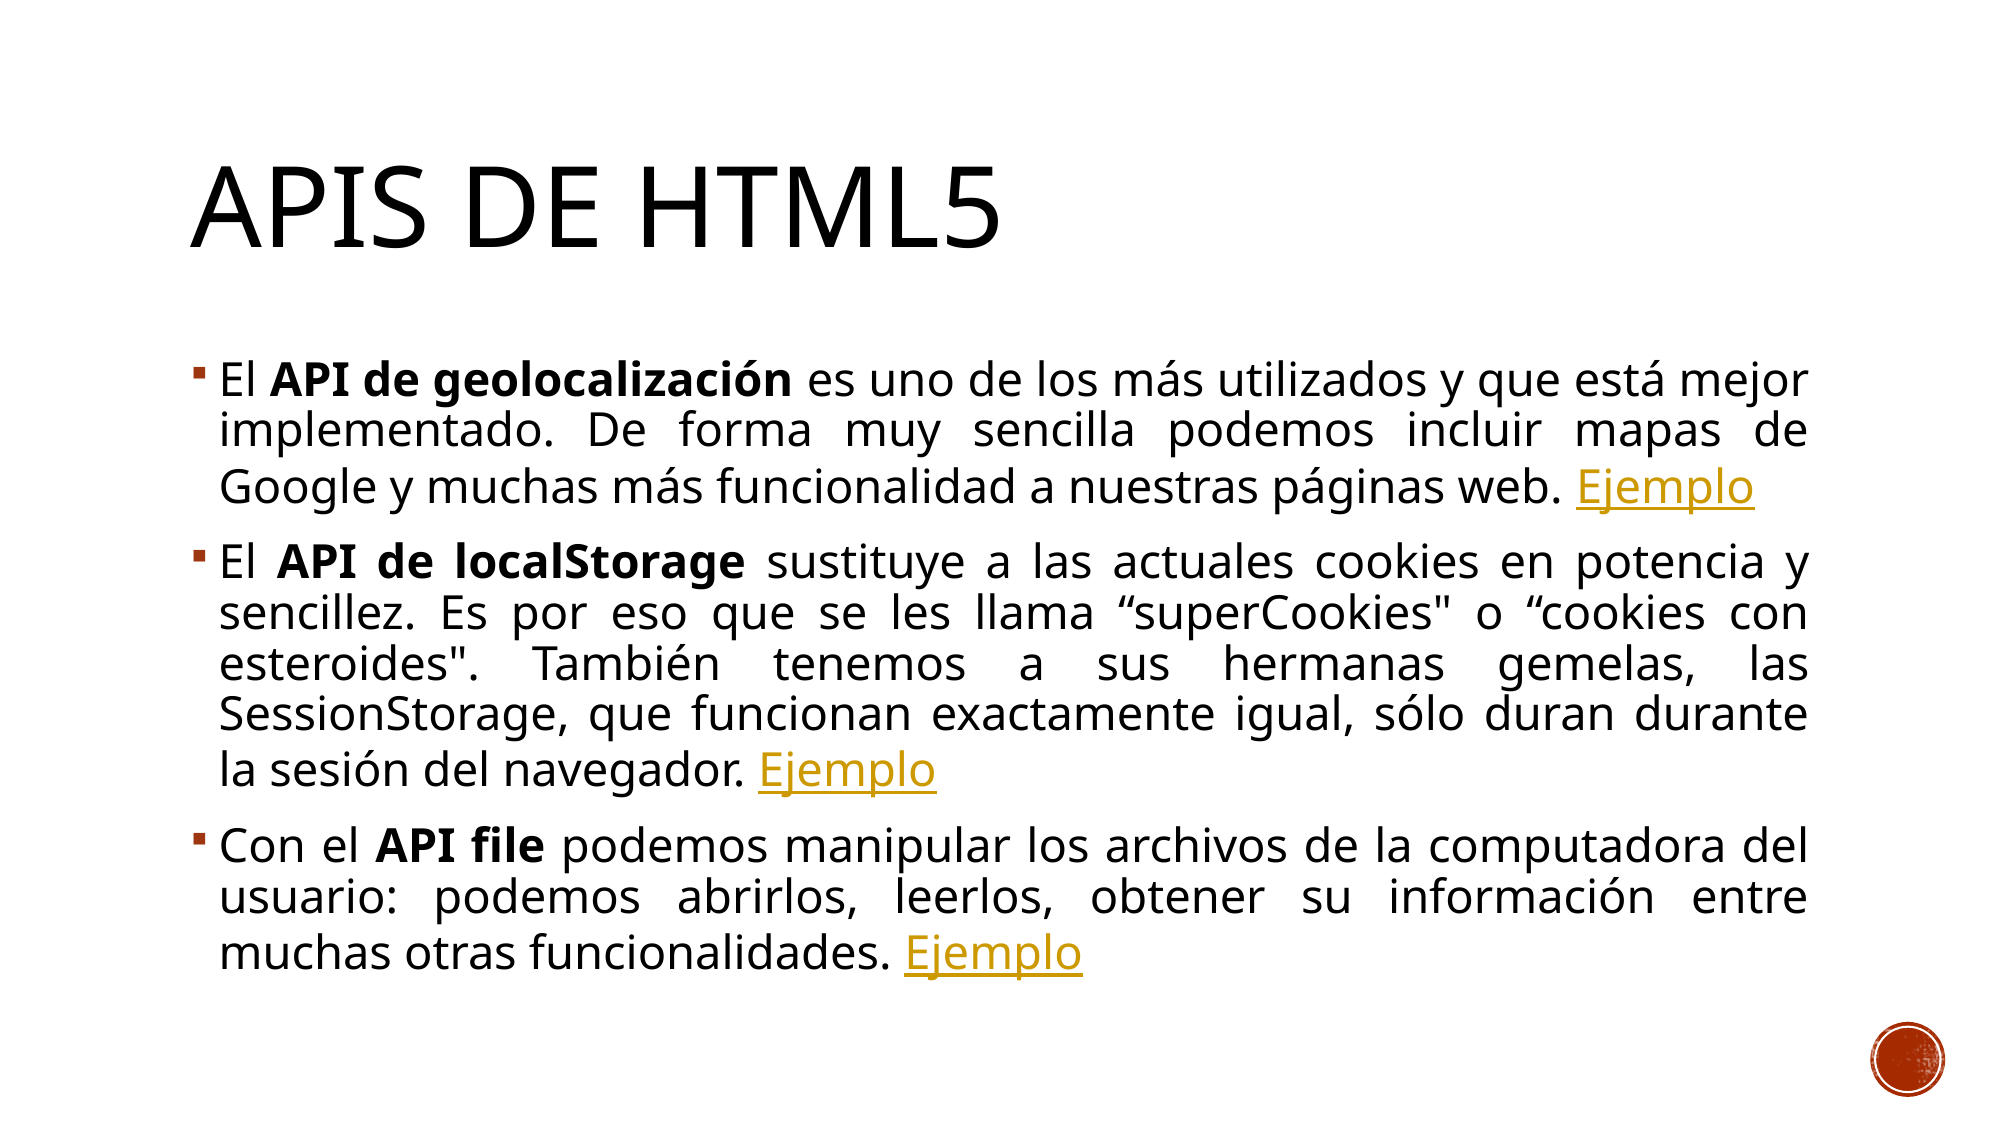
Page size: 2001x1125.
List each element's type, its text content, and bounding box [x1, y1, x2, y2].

list El API de geolocalización es uno de los más utilizados y que está mejor implementado. De forma muy sencilla podemos incluir mapas de Google y muchas más funcionalidad a nuestras páginas web. Ejemplo El API de localStorage sustituye a las actuales cookies en potencia y sencillez. Es por eso que se les llama “superCookies" o “cookies con esteroides". También tenemos a sus hermanas gemelas, las SessionStorage, que funcionan exactamente igual, sólo duran durante la sesión del navegador. Ejemplo Con el API file podemos manipular los archivos de la computadora del usuario: podemos abrirlos, leerlos, obtener su información entre muchas otras funcionalidades. Ejemplo [175, 348, 1826, 1013]
title APIs DE HTML5 [175, 79, 1826, 344]
